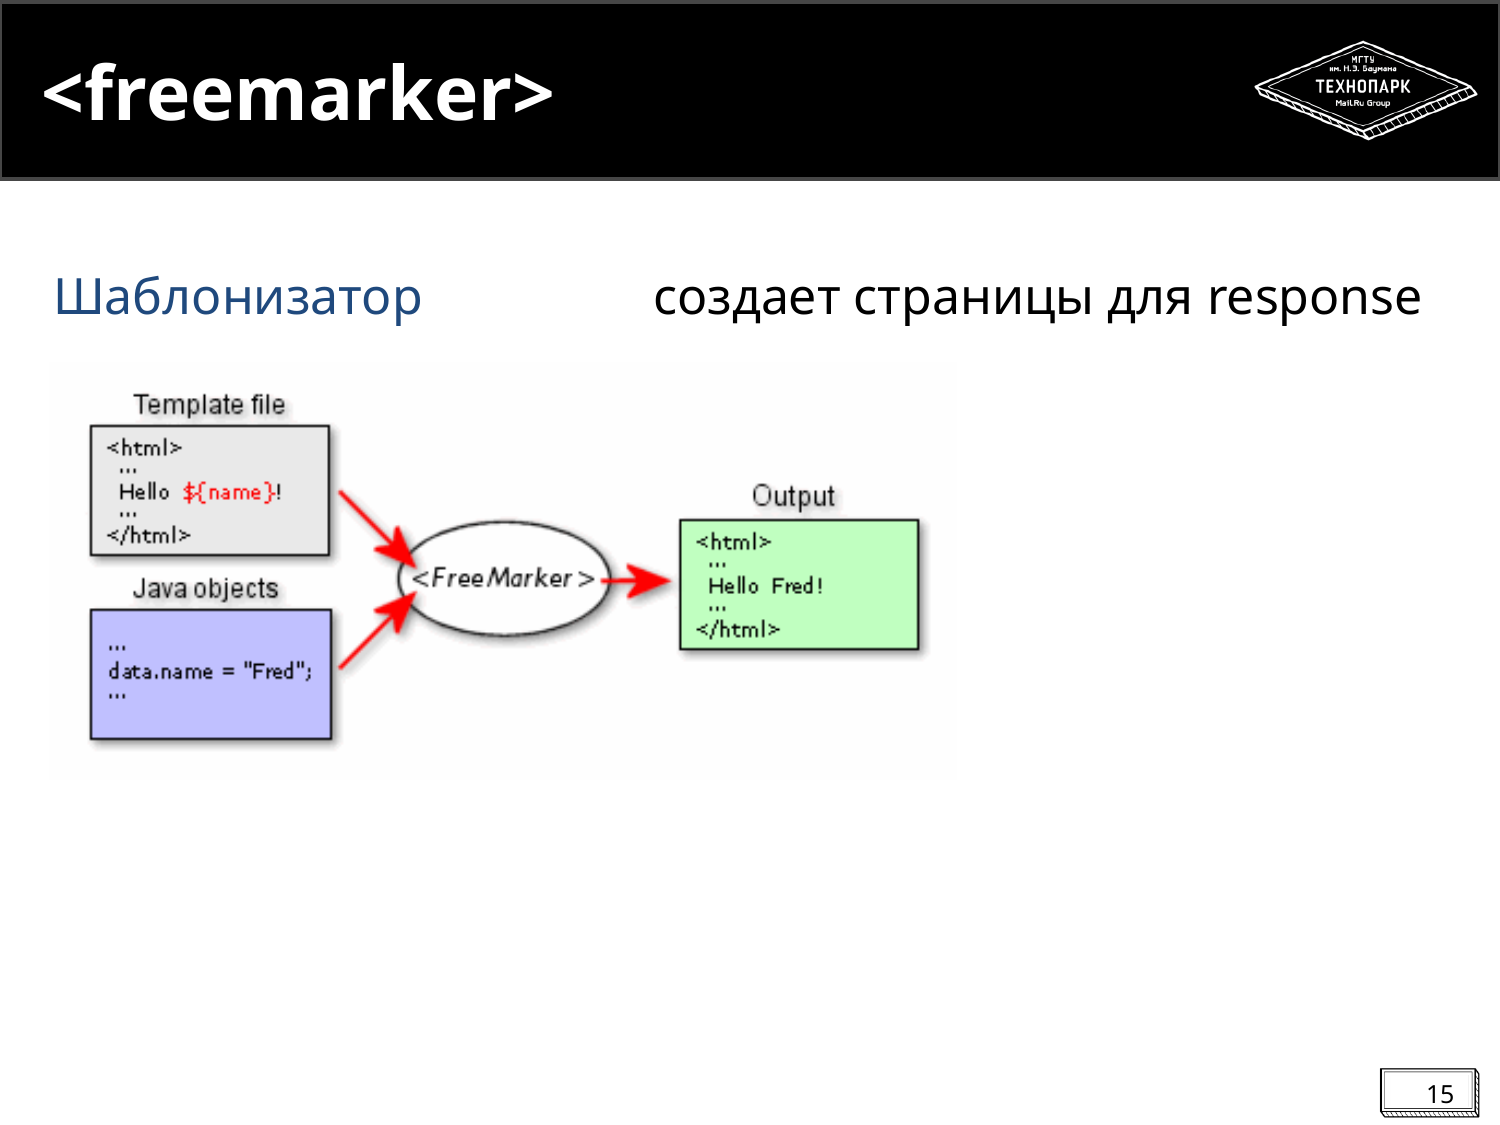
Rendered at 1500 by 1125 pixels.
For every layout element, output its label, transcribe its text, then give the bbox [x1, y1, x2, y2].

picture [49, 362, 958, 780]
slide_number 15 [1149, 1065, 1470, 1125]
title <freemarker> [26, 15, 1250, 166]
picture [1366, 1060, 1495, 1125]
text_box Шаблонизатор создает страницы для response [38, 256, 1439, 332]
picture [1250, 19, 1492, 162]
